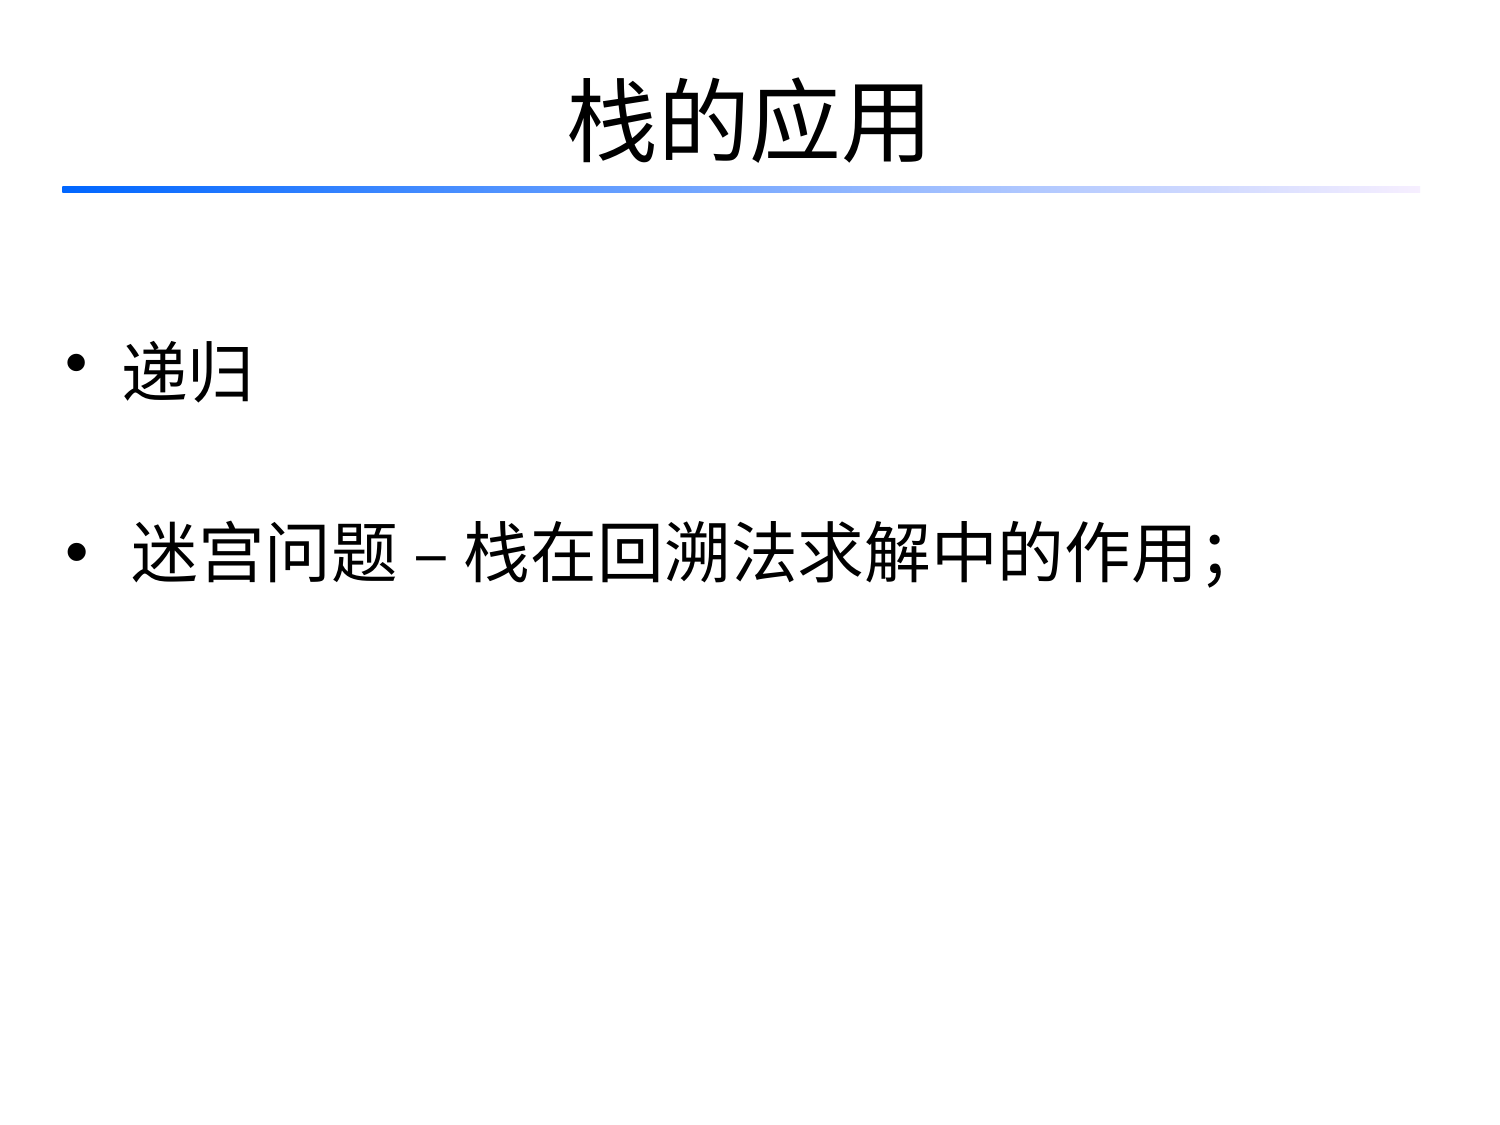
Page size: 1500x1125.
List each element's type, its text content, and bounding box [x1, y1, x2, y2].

text_box 迷宫问题 – 栈在回溯法求解中的作用； [50, 487, 1500, 688]
list 递归 [49, 307, 1476, 463]
title 栈的应用 [74, 24, 1426, 213]
text_box [62, 186, 1421, 193]
